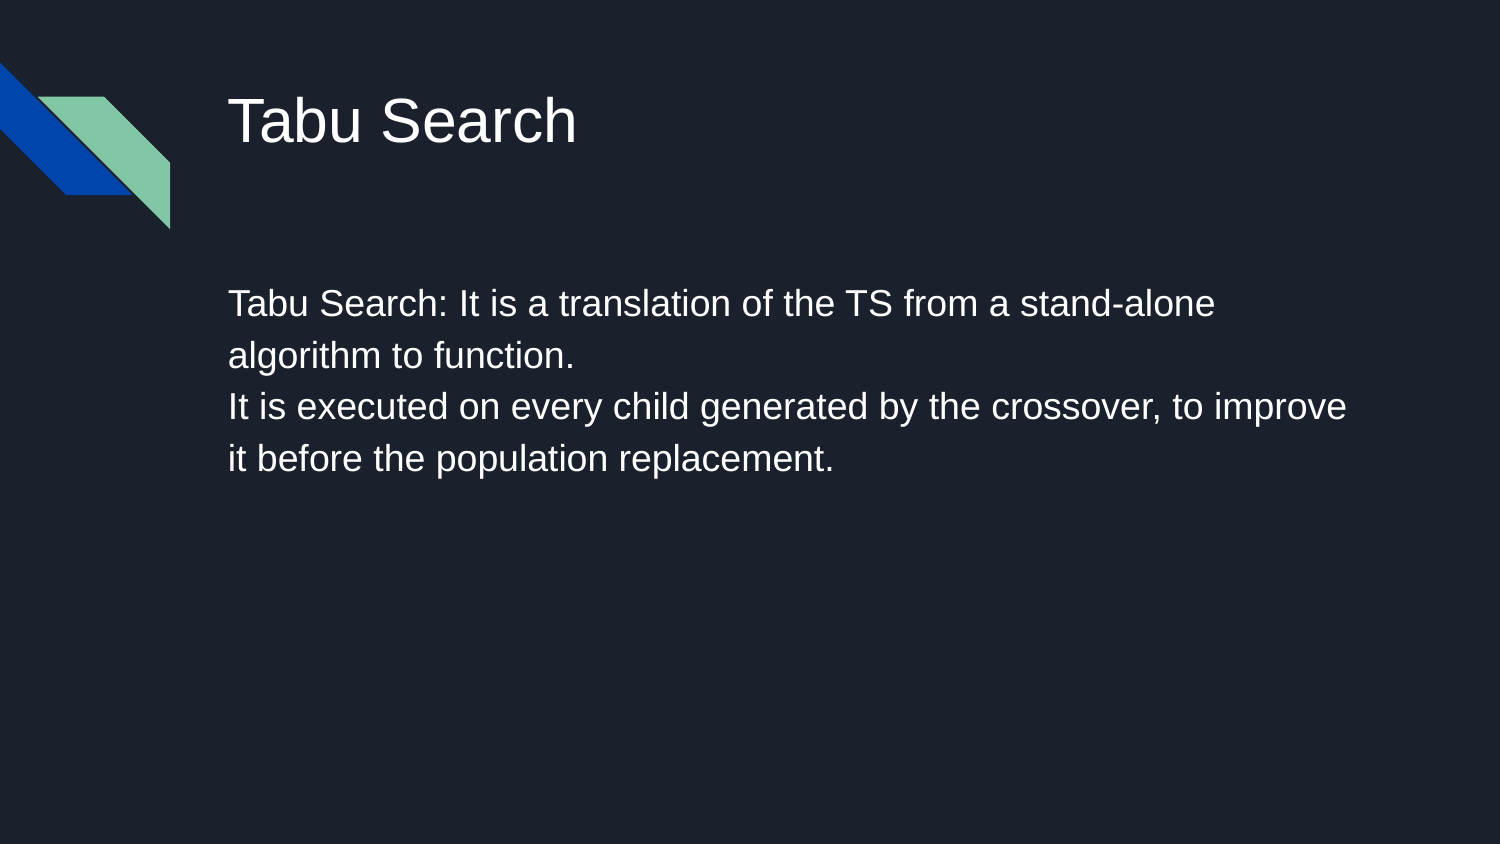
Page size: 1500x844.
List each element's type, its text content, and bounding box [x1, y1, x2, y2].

list Tabu Search: It is a translation of the TS from a stand-alone algorithm to function. It is executed on every child generated by the crossover, to improve it before the population replacement. [212, 257, 1368, 735]
title Tabu Search [212, 64, 1368, 215]
